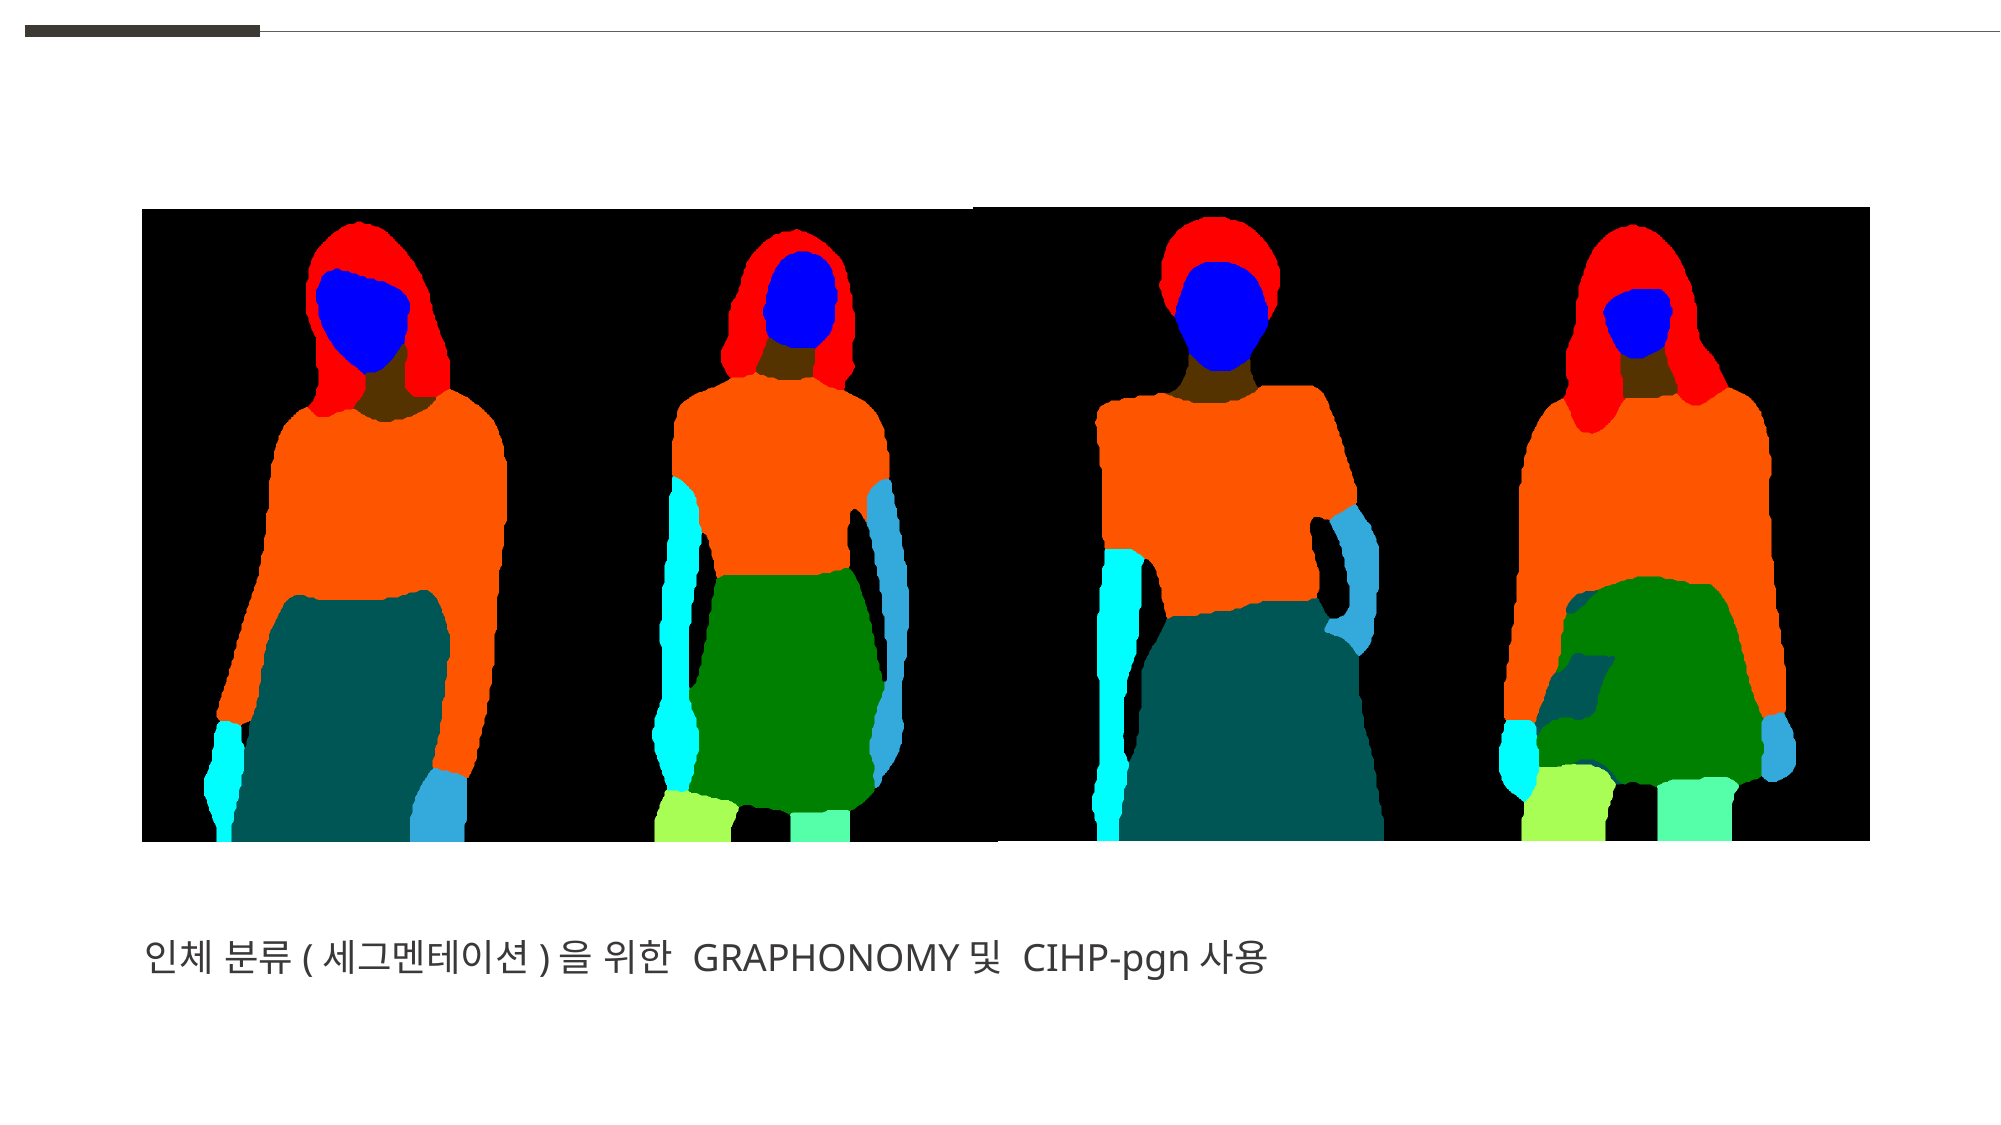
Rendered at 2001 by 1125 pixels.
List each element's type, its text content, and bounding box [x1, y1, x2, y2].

text_box 인체 분류(세그멘테이션)을 위한 GRAPHONOMY및 CIHP-pgn사용 [112, 926, 1894, 1032]
picture [142, 207, 1870, 842]
